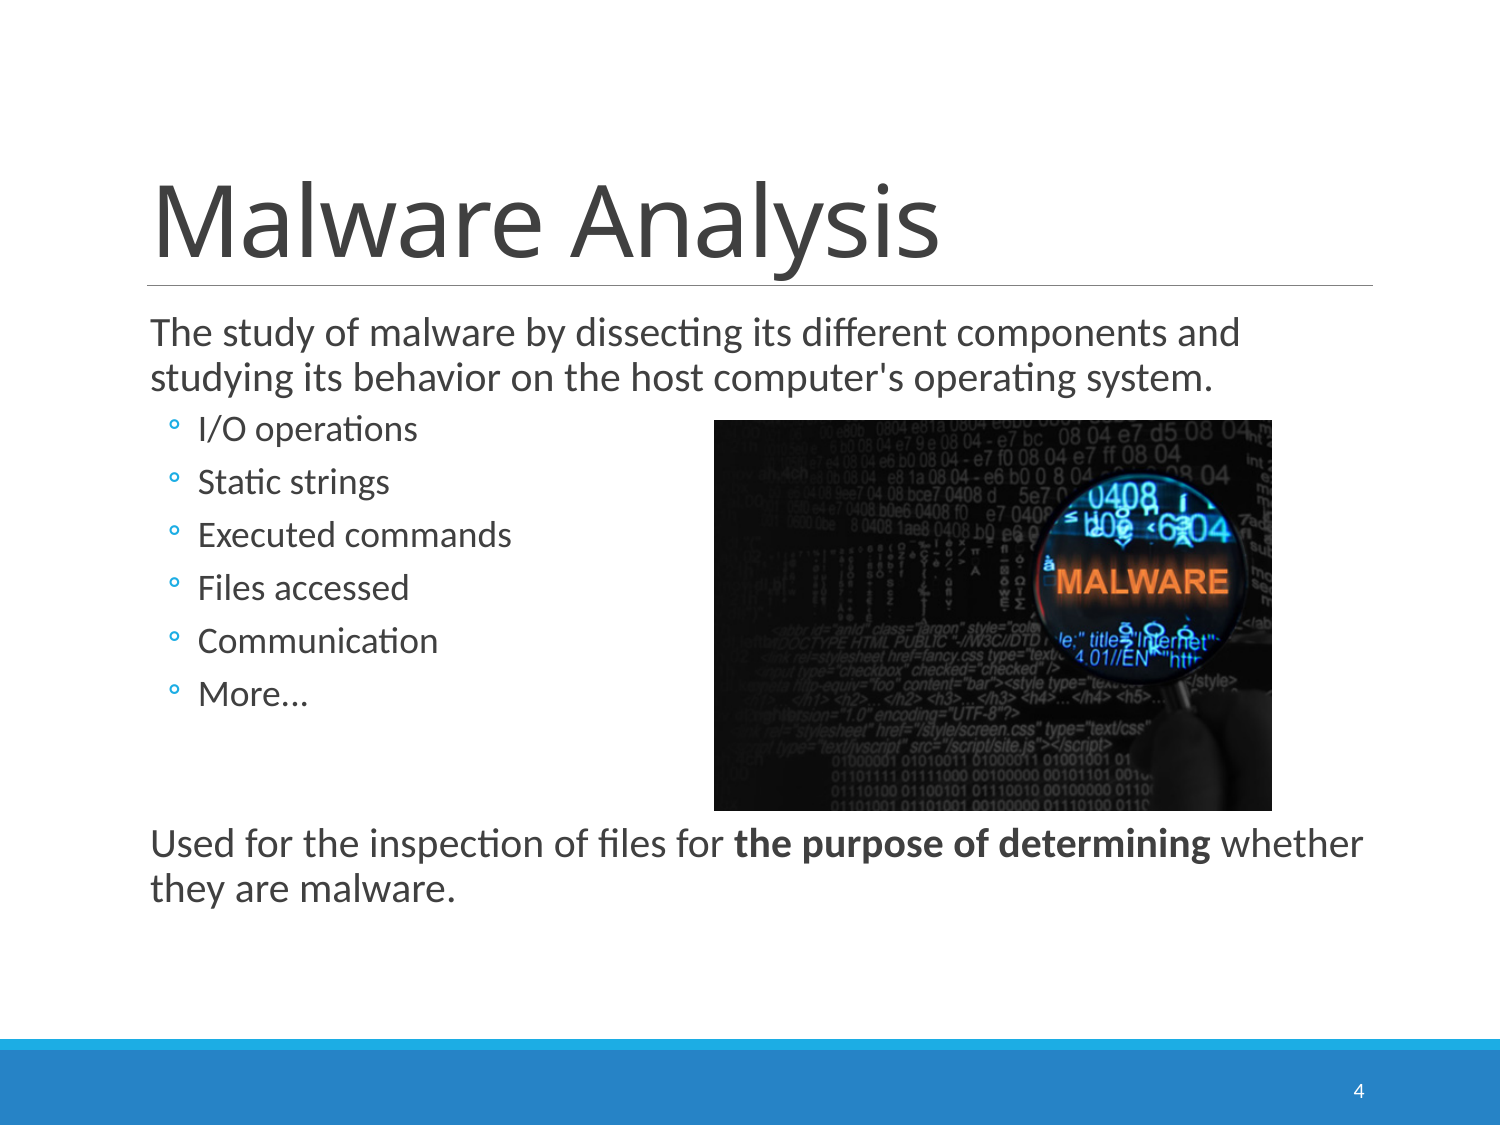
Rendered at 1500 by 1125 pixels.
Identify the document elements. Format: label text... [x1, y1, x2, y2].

list The study of malware by dissecting its different components and studying its behavior on the host computer's operating system. I/O operations Static strings Executed commands Files accessed Communication More... Used for the inspection of files for the purpose of determining whether they are malware. [135, 302, 1373, 963]
picture [714, 420, 1272, 811]
title Malware Analysis [135, 47, 1373, 285]
slide_number 4 [1218, 1059, 1380, 1120]
